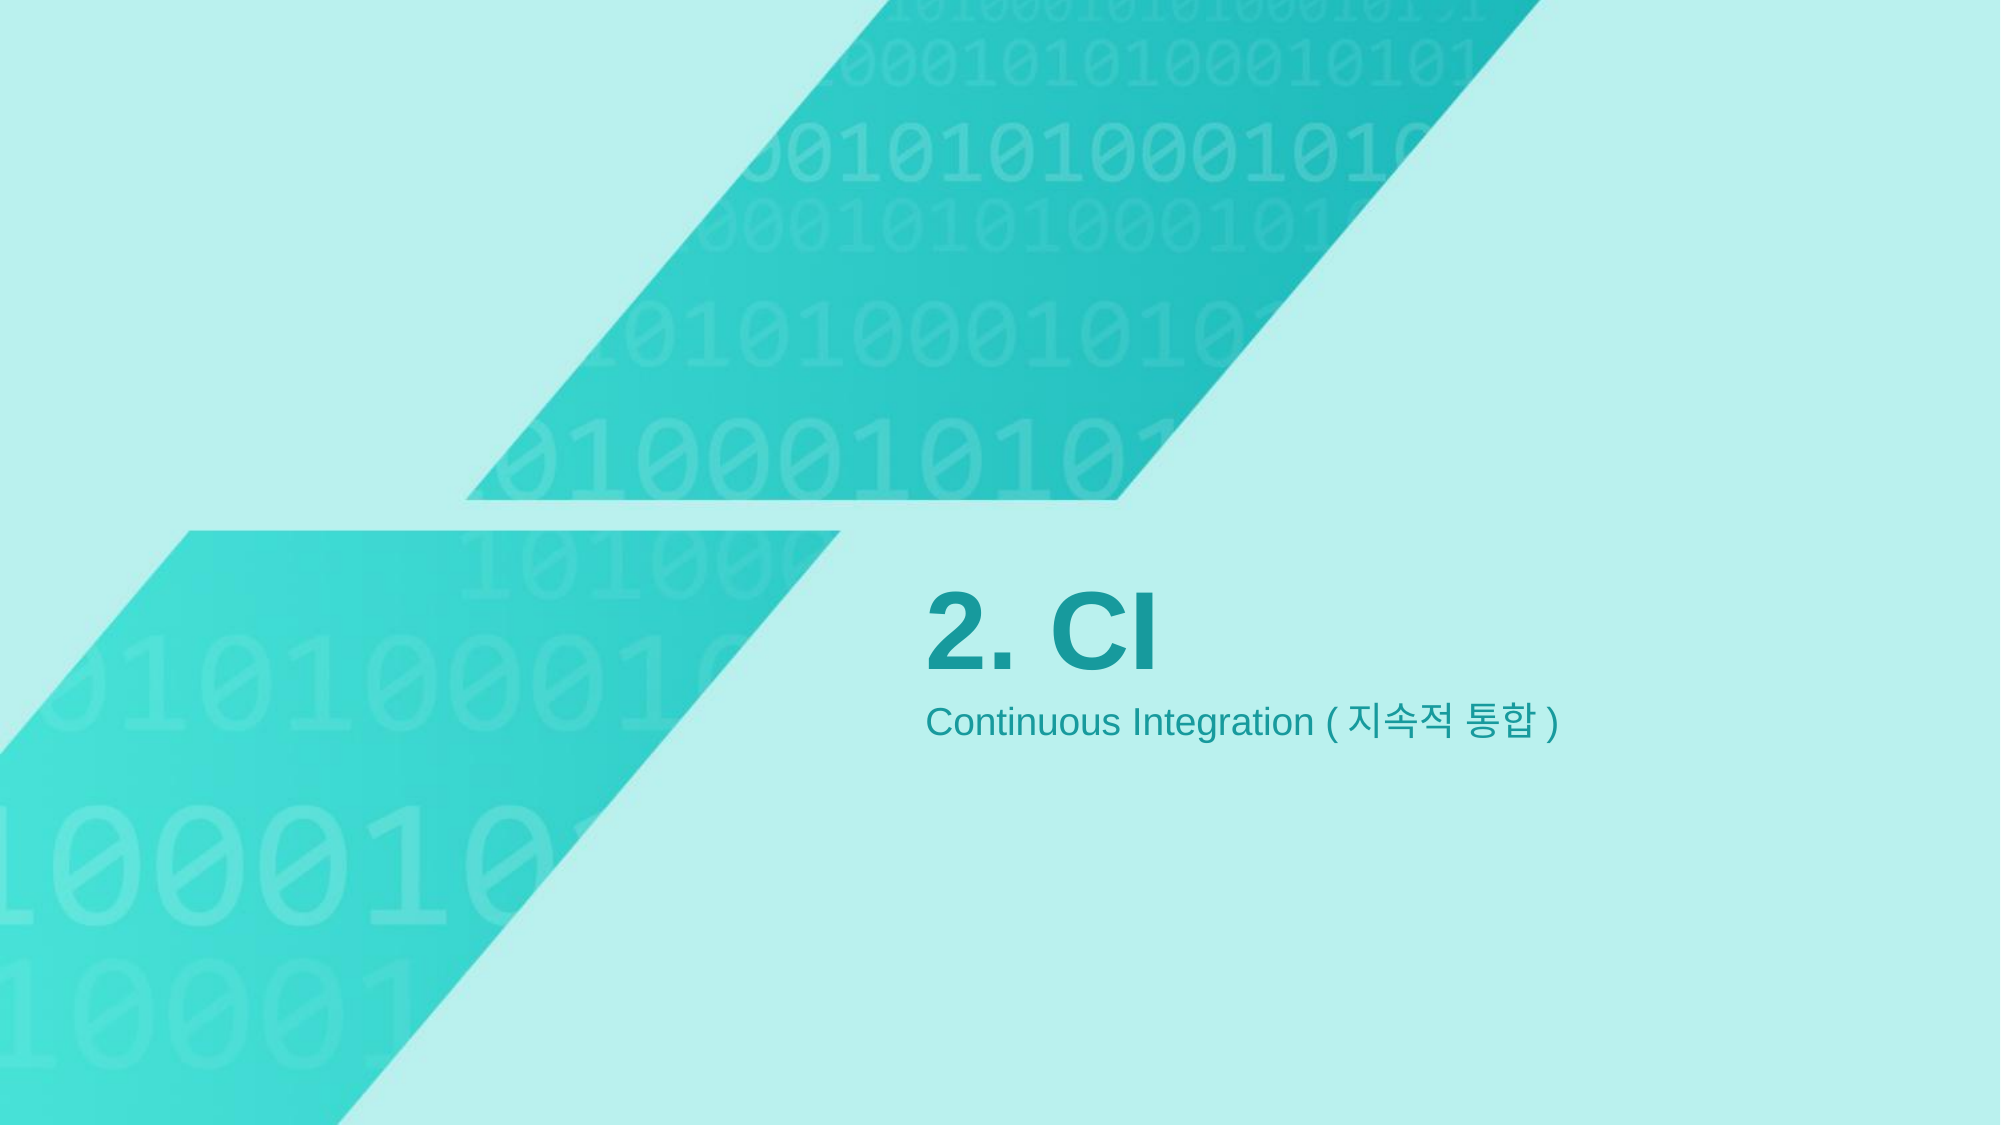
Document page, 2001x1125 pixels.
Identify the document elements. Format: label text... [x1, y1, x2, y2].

list Continuous Integration (지속적 통합) [905, 688, 2000, 752]
list 2. CI [905, 562, 2000, 688]
picture [0, 0, 2001, 1125]
